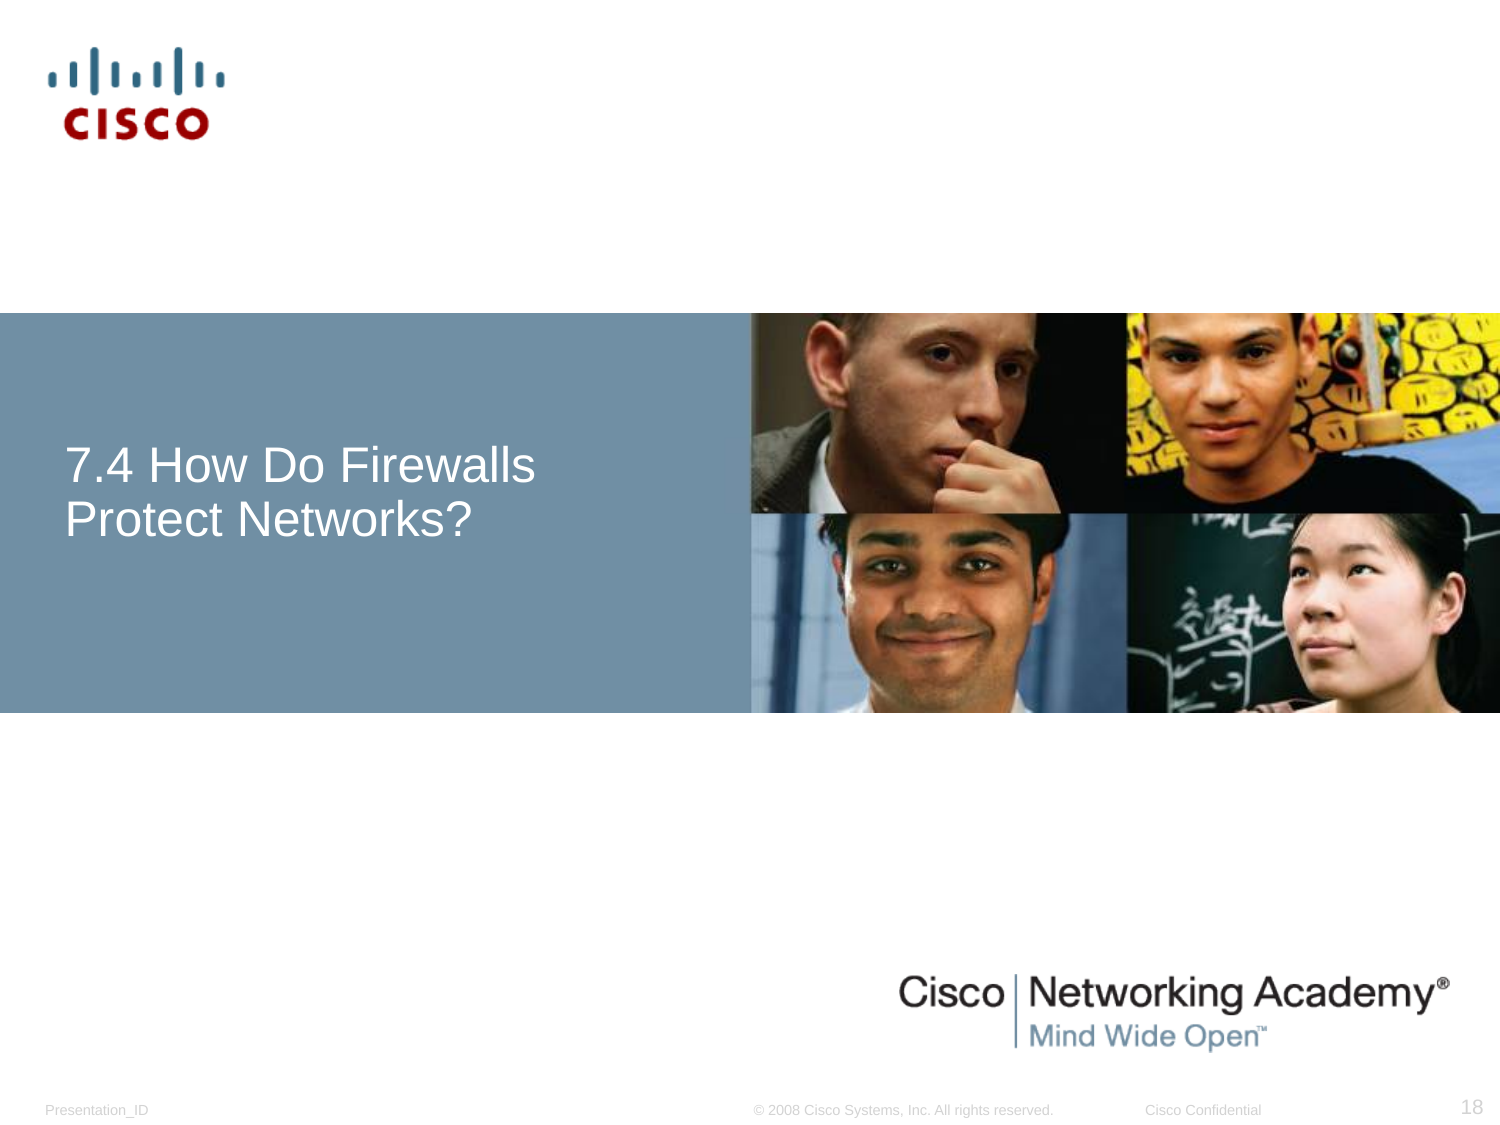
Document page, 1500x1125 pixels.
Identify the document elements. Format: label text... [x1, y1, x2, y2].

picture [0, 313, 1500, 713]
picture [899, 974, 1450, 1053]
picture [40, 19, 233, 168]
title 7.4 How Do Firewalls Protect Networks? [51, 371, 684, 615]
